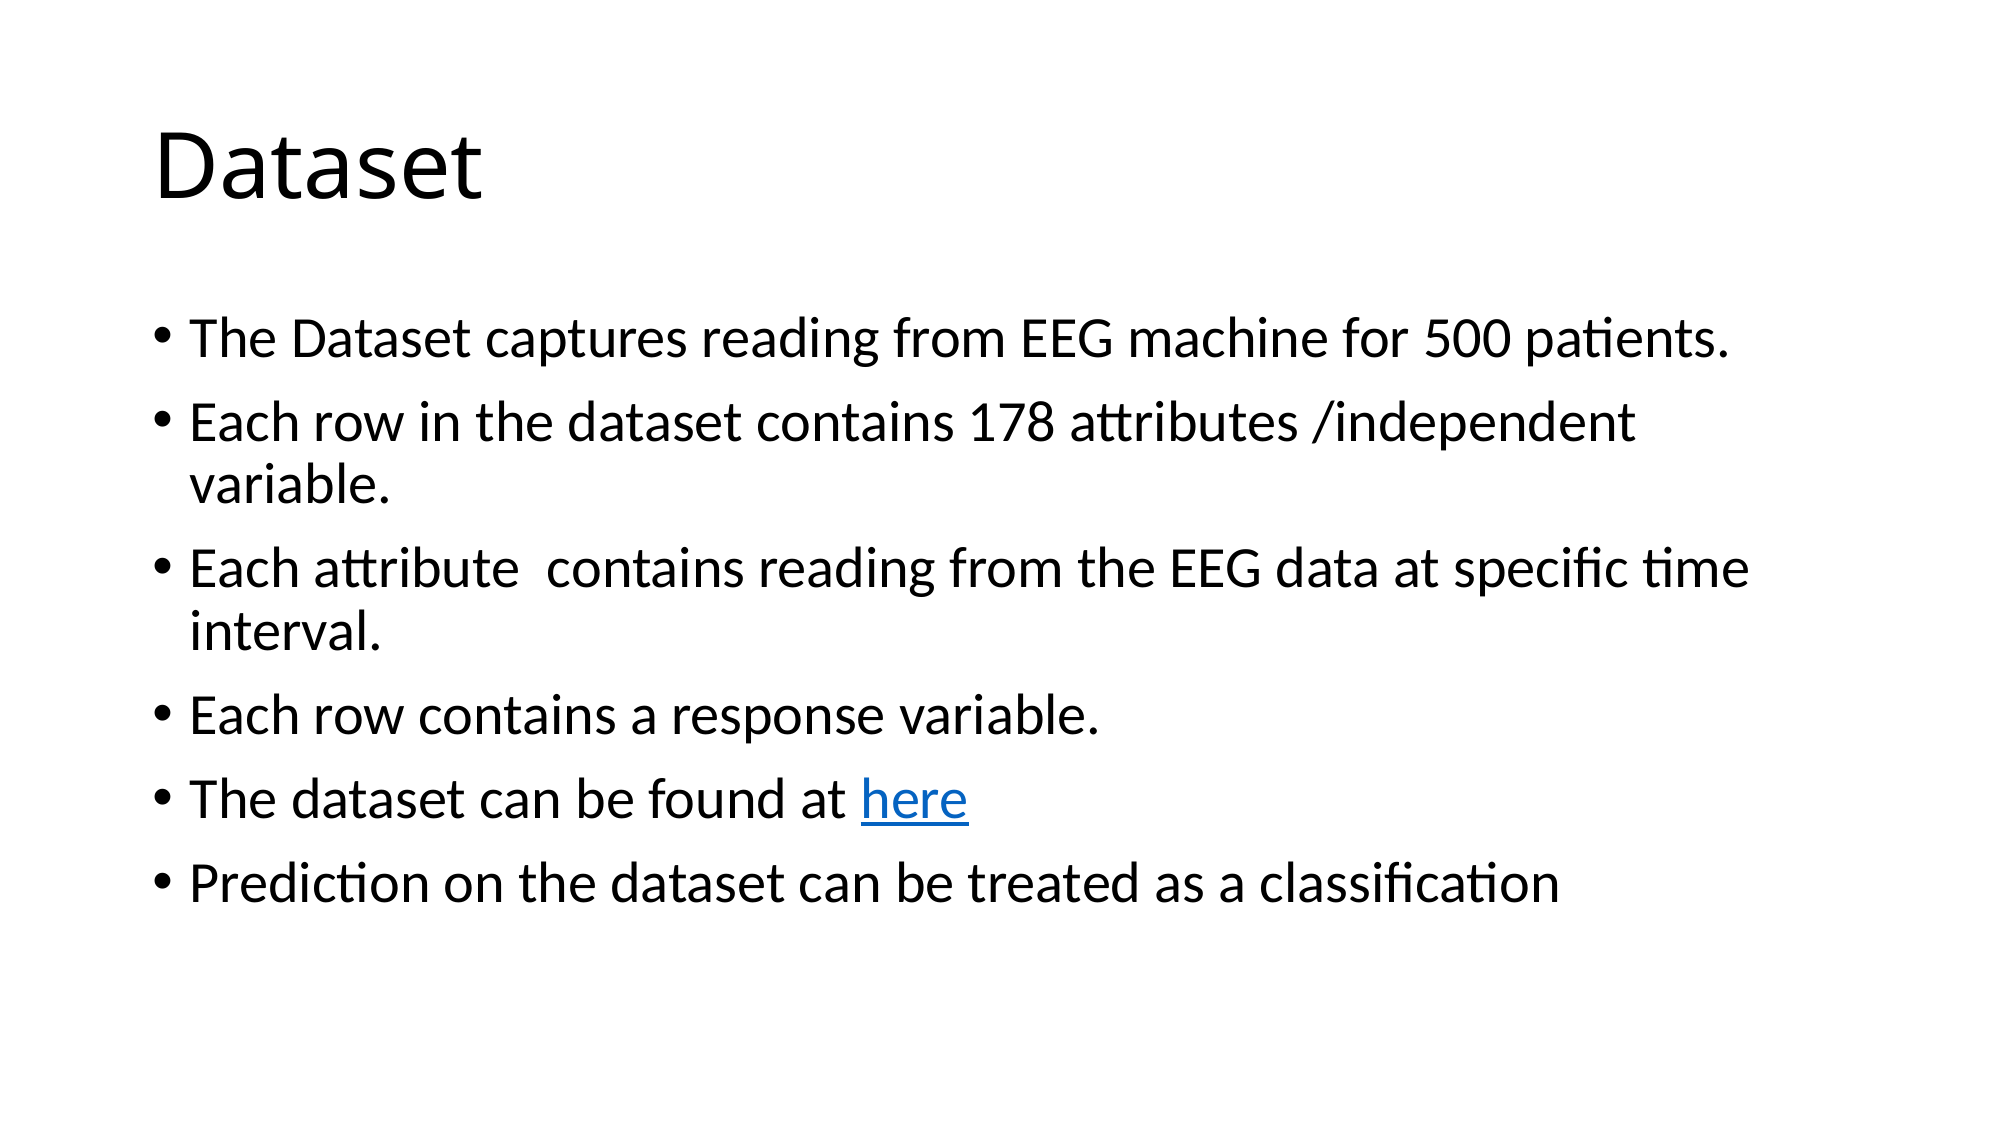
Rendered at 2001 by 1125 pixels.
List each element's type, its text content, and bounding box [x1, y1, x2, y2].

title Dataset [137, 59, 1863, 278]
list The Dataset captures reading from EEG machine for 500 patients. Each row in the dataset contains 178 attributes /independent variable. Each attribute contains reading from the EEG data at specific time interval. Each row contains a response variable. The dataset can be found at here Prediction on the dataset can be treated as a classification [137, 299, 1863, 1014]
